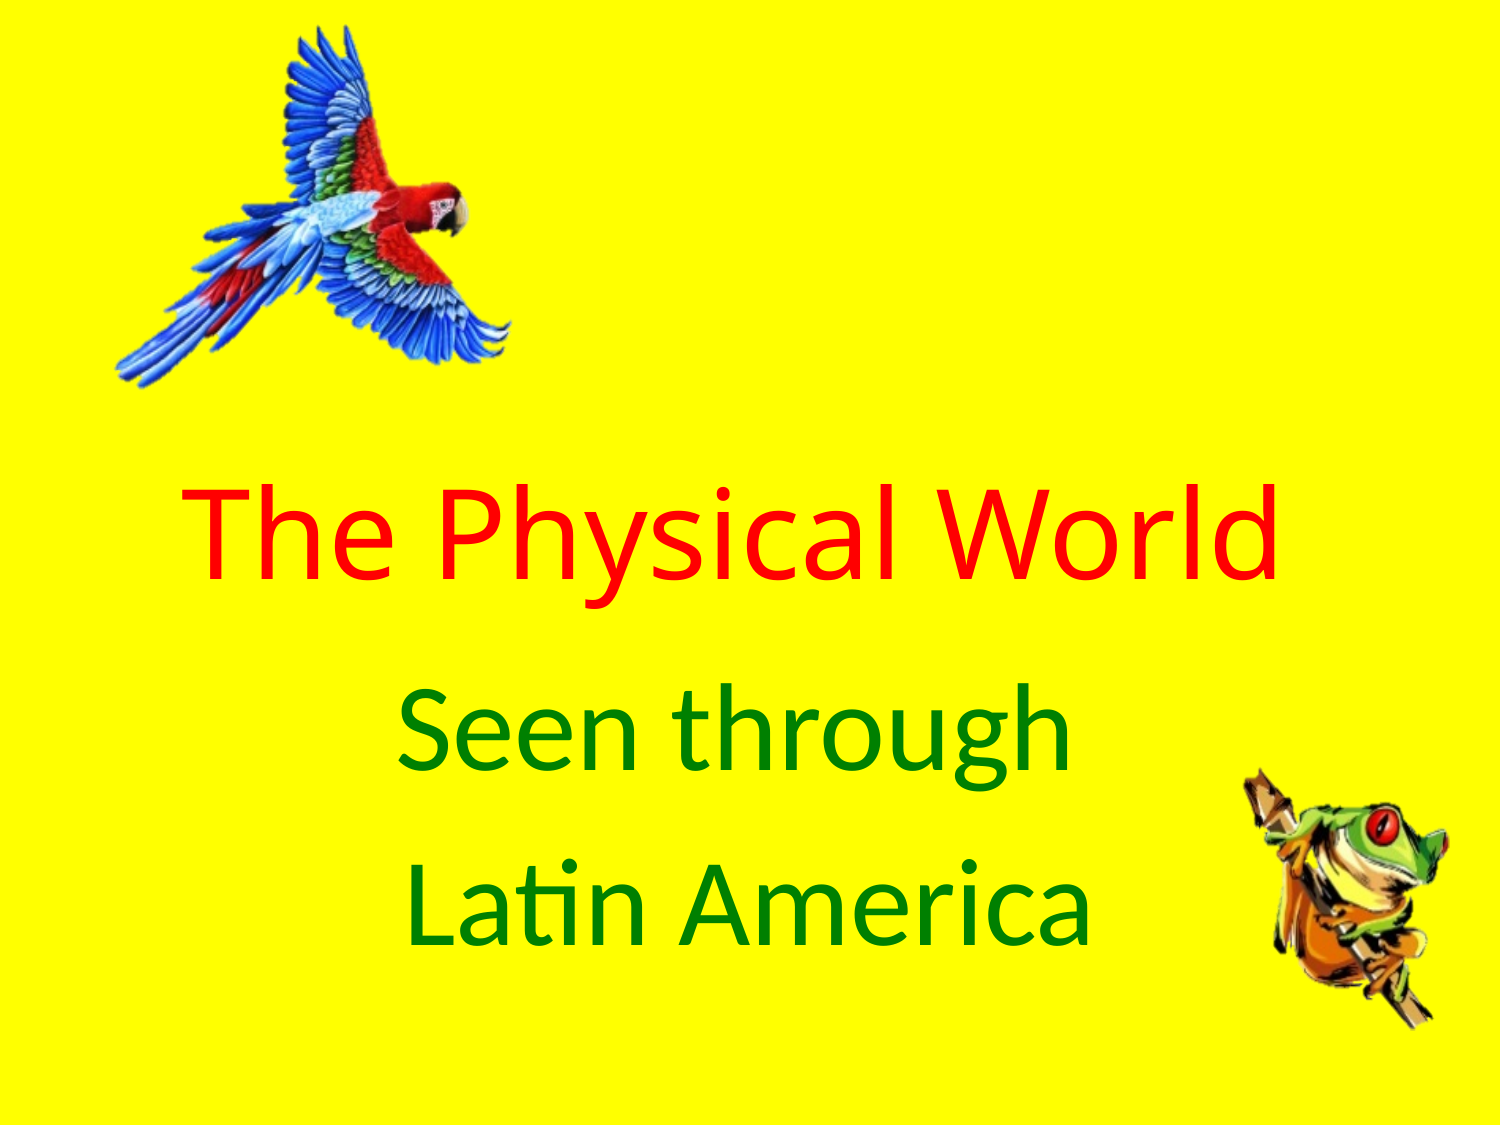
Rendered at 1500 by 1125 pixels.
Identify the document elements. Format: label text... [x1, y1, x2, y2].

subtitle Seen through Latin America [225, 637, 1275, 988]
picture [1237, 762, 1451, 1031]
picture [112, 24, 576, 426]
title The Physical World [112, 408, 1388, 650]
